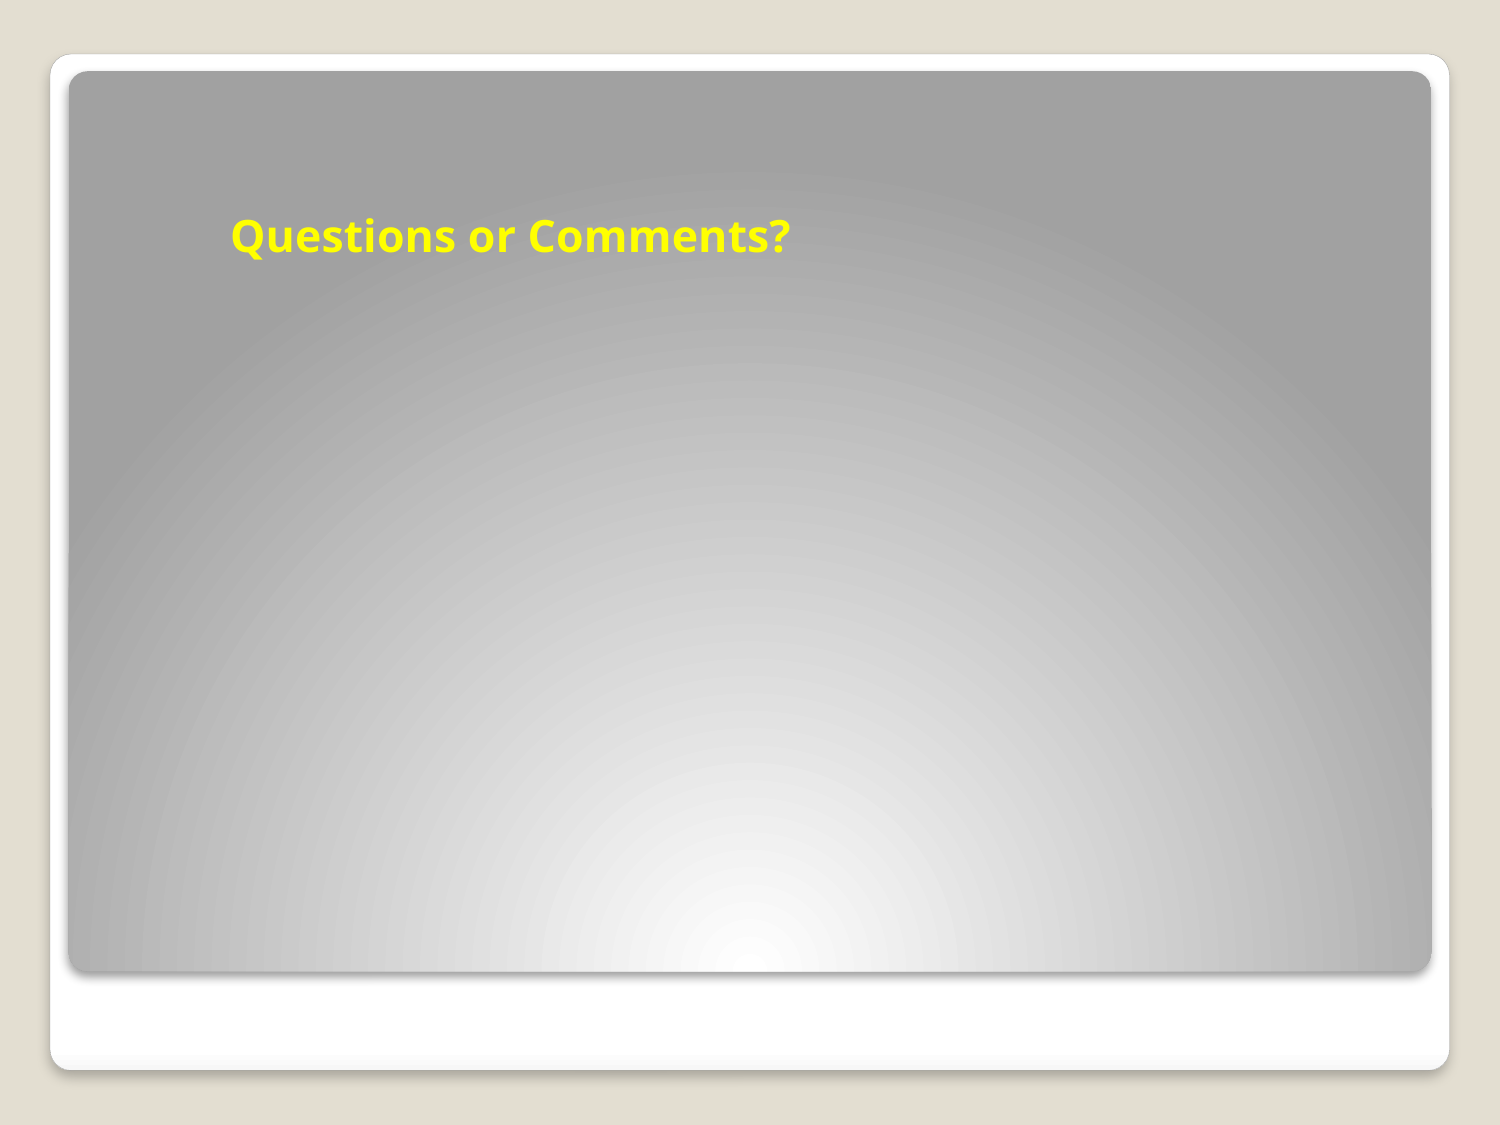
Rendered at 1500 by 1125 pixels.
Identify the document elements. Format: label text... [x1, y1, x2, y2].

title Questions or Comments? [75, 200, 1418, 373]
